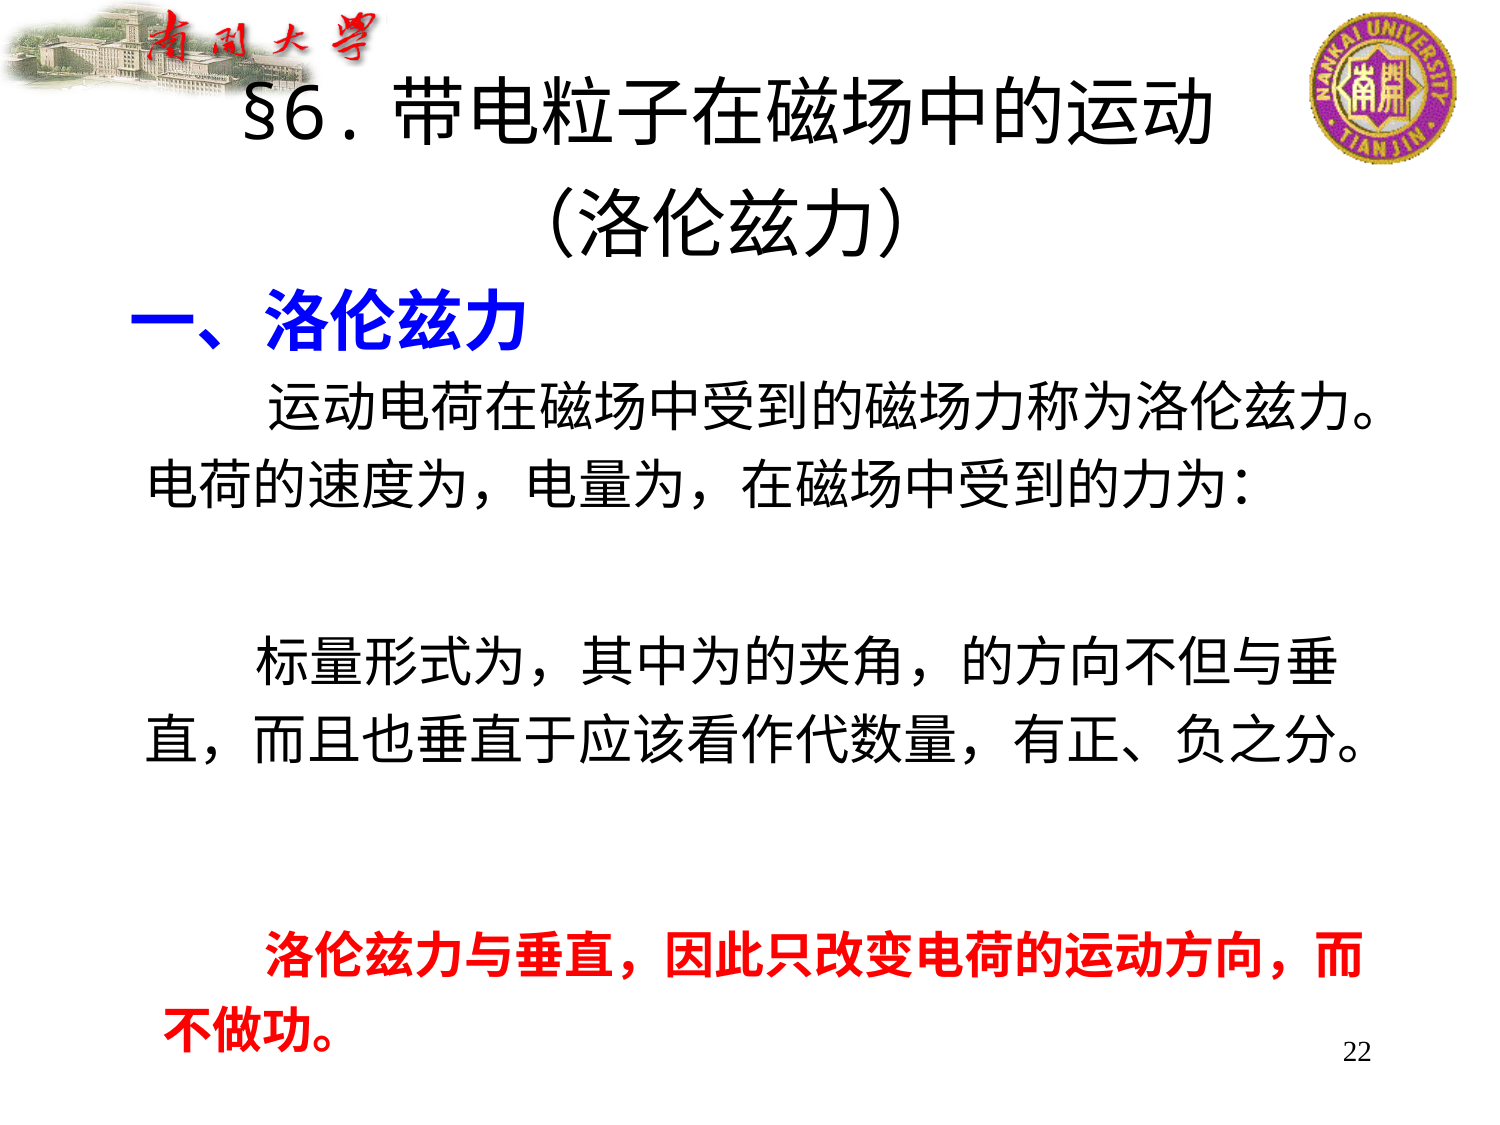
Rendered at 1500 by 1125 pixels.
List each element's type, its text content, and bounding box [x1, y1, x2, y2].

picture [1262, 0, 1500, 178]
text_box 一、洛伦兹力 [114, 231, 546, 367]
slide_number 22 [1074, 1024, 1388, 1101]
text_box §6.带电粒子在磁场中的运动 （洛伦兹力） [88, 34, 1364, 134]
picture [0, 0, 388, 100]
